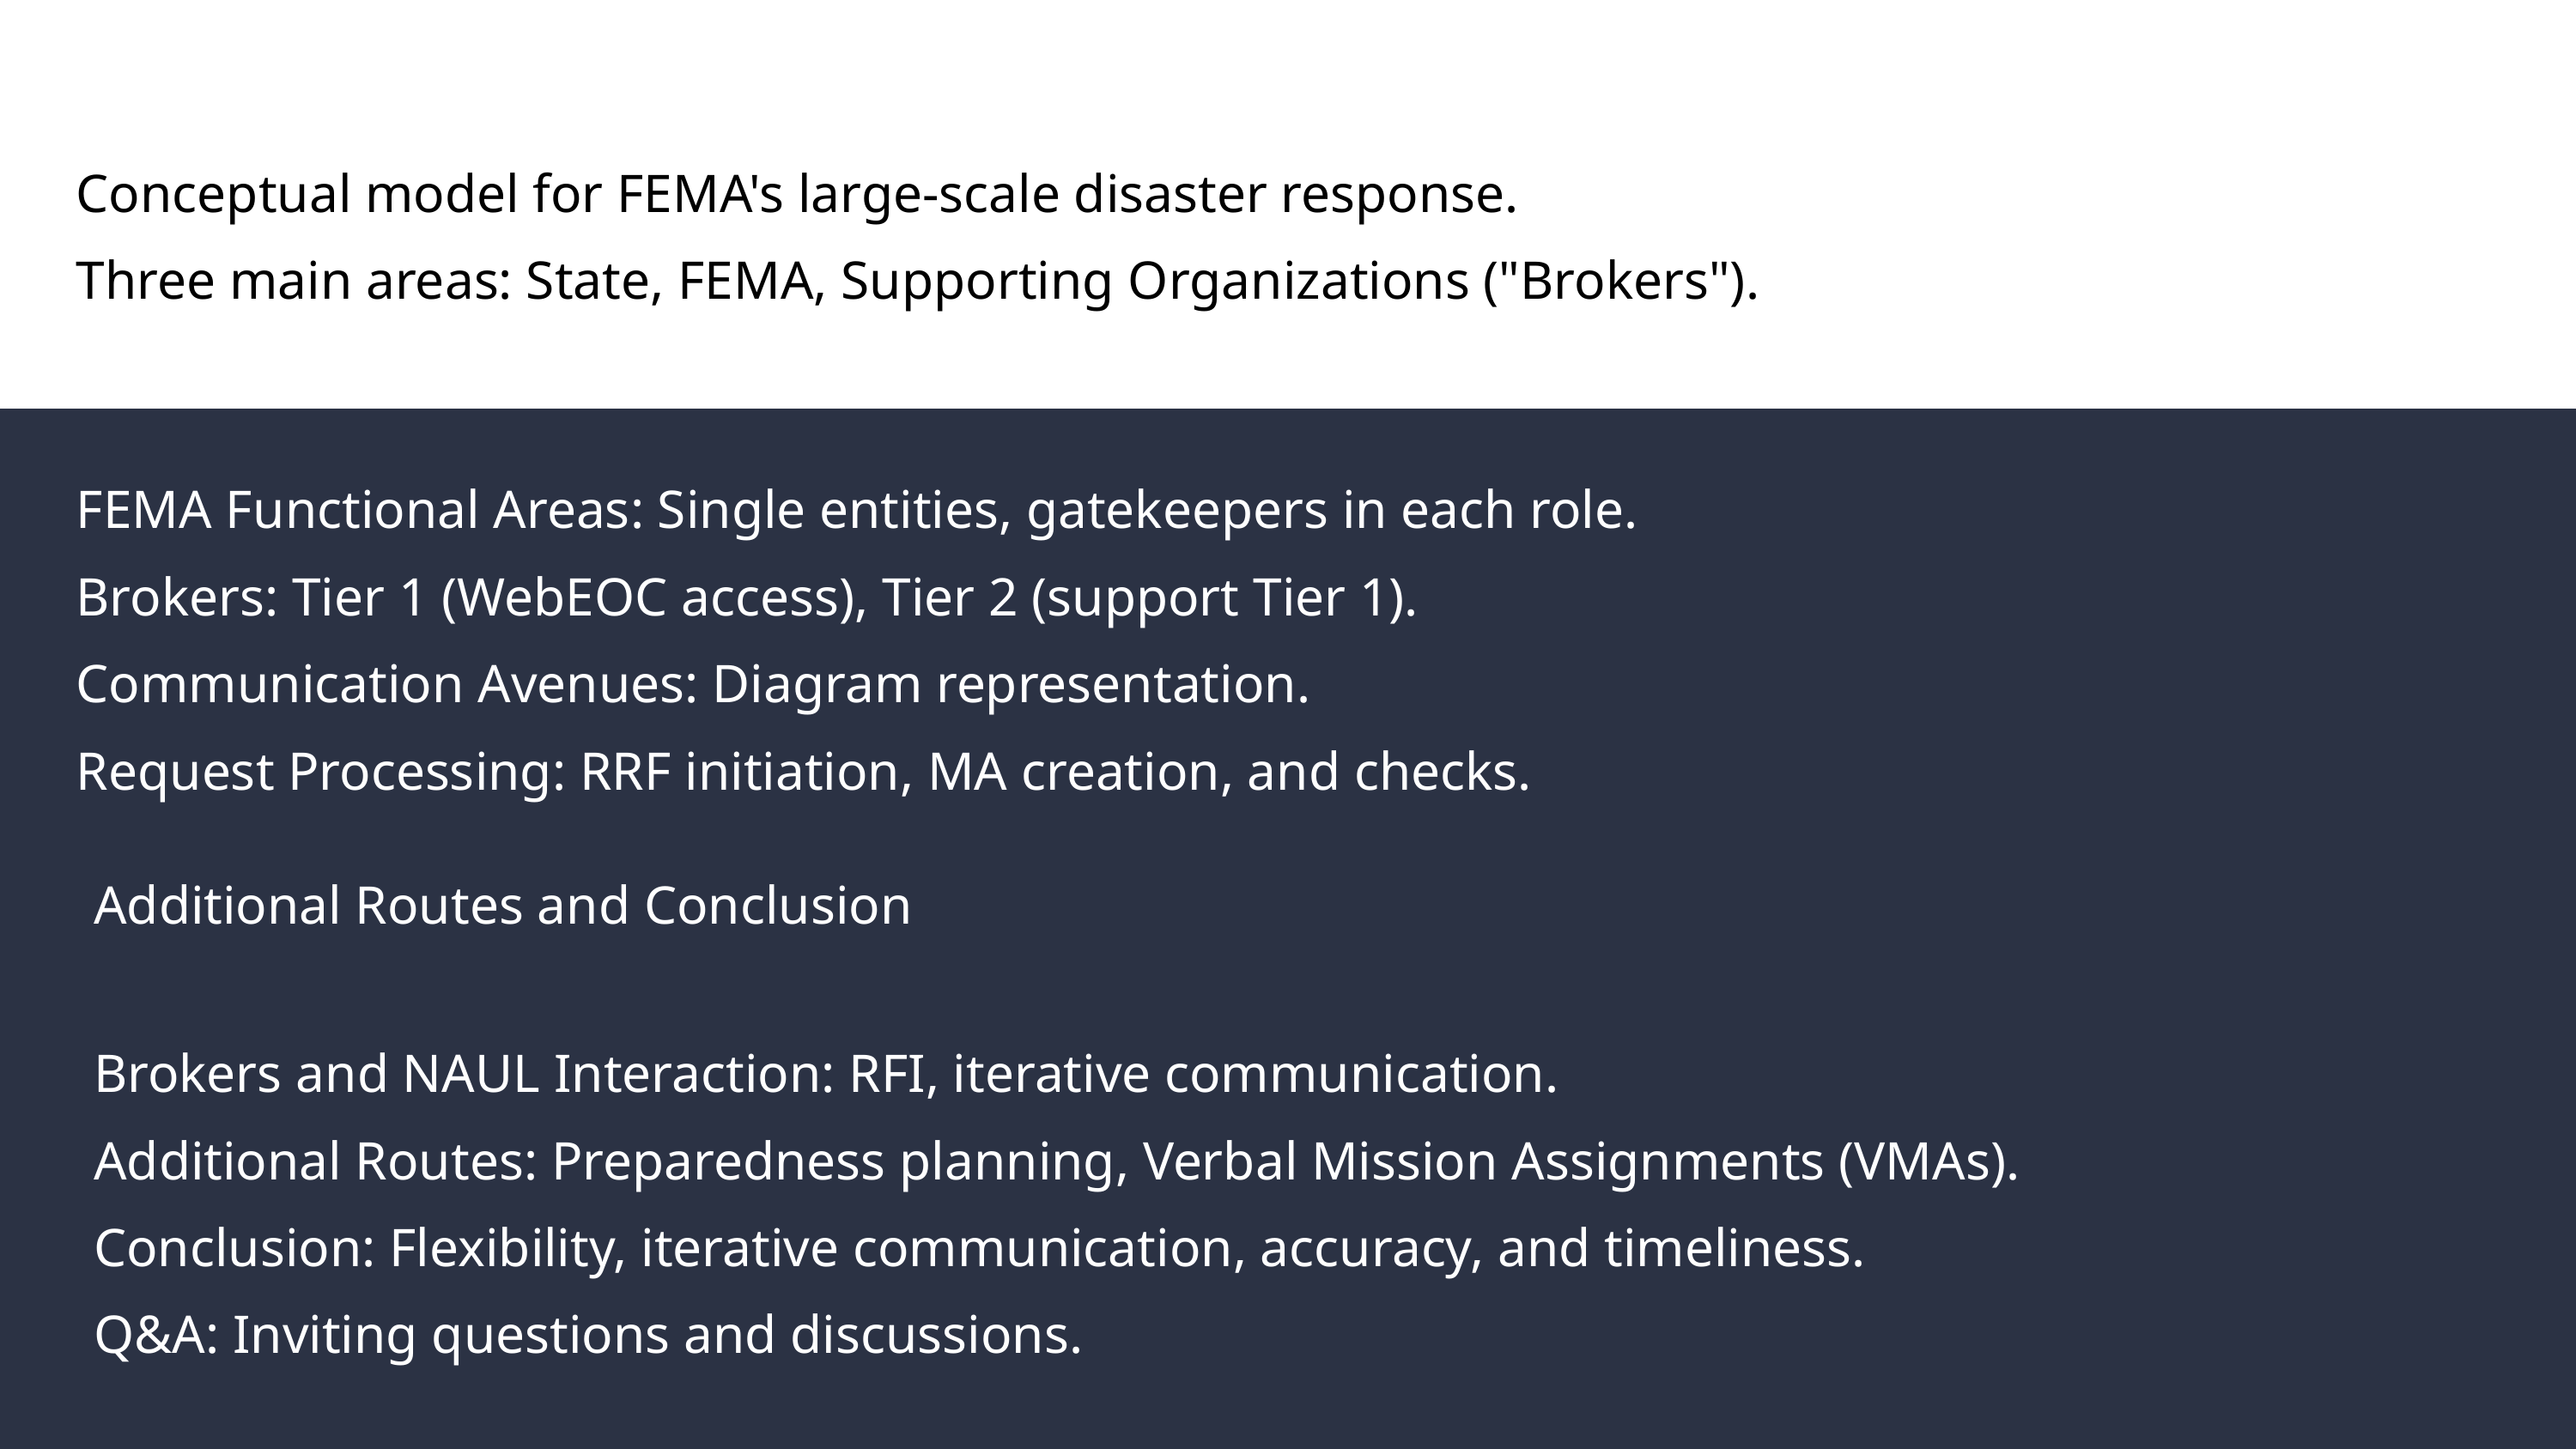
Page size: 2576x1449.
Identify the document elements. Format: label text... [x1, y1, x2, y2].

text_box Conceptual model for FEMA's large-scale disaster response. Three main areas: State, FEMA, Supporting Organizations ("Brokers"). [76, 135, 2087, 310]
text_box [0, 387, 2576, 1449]
